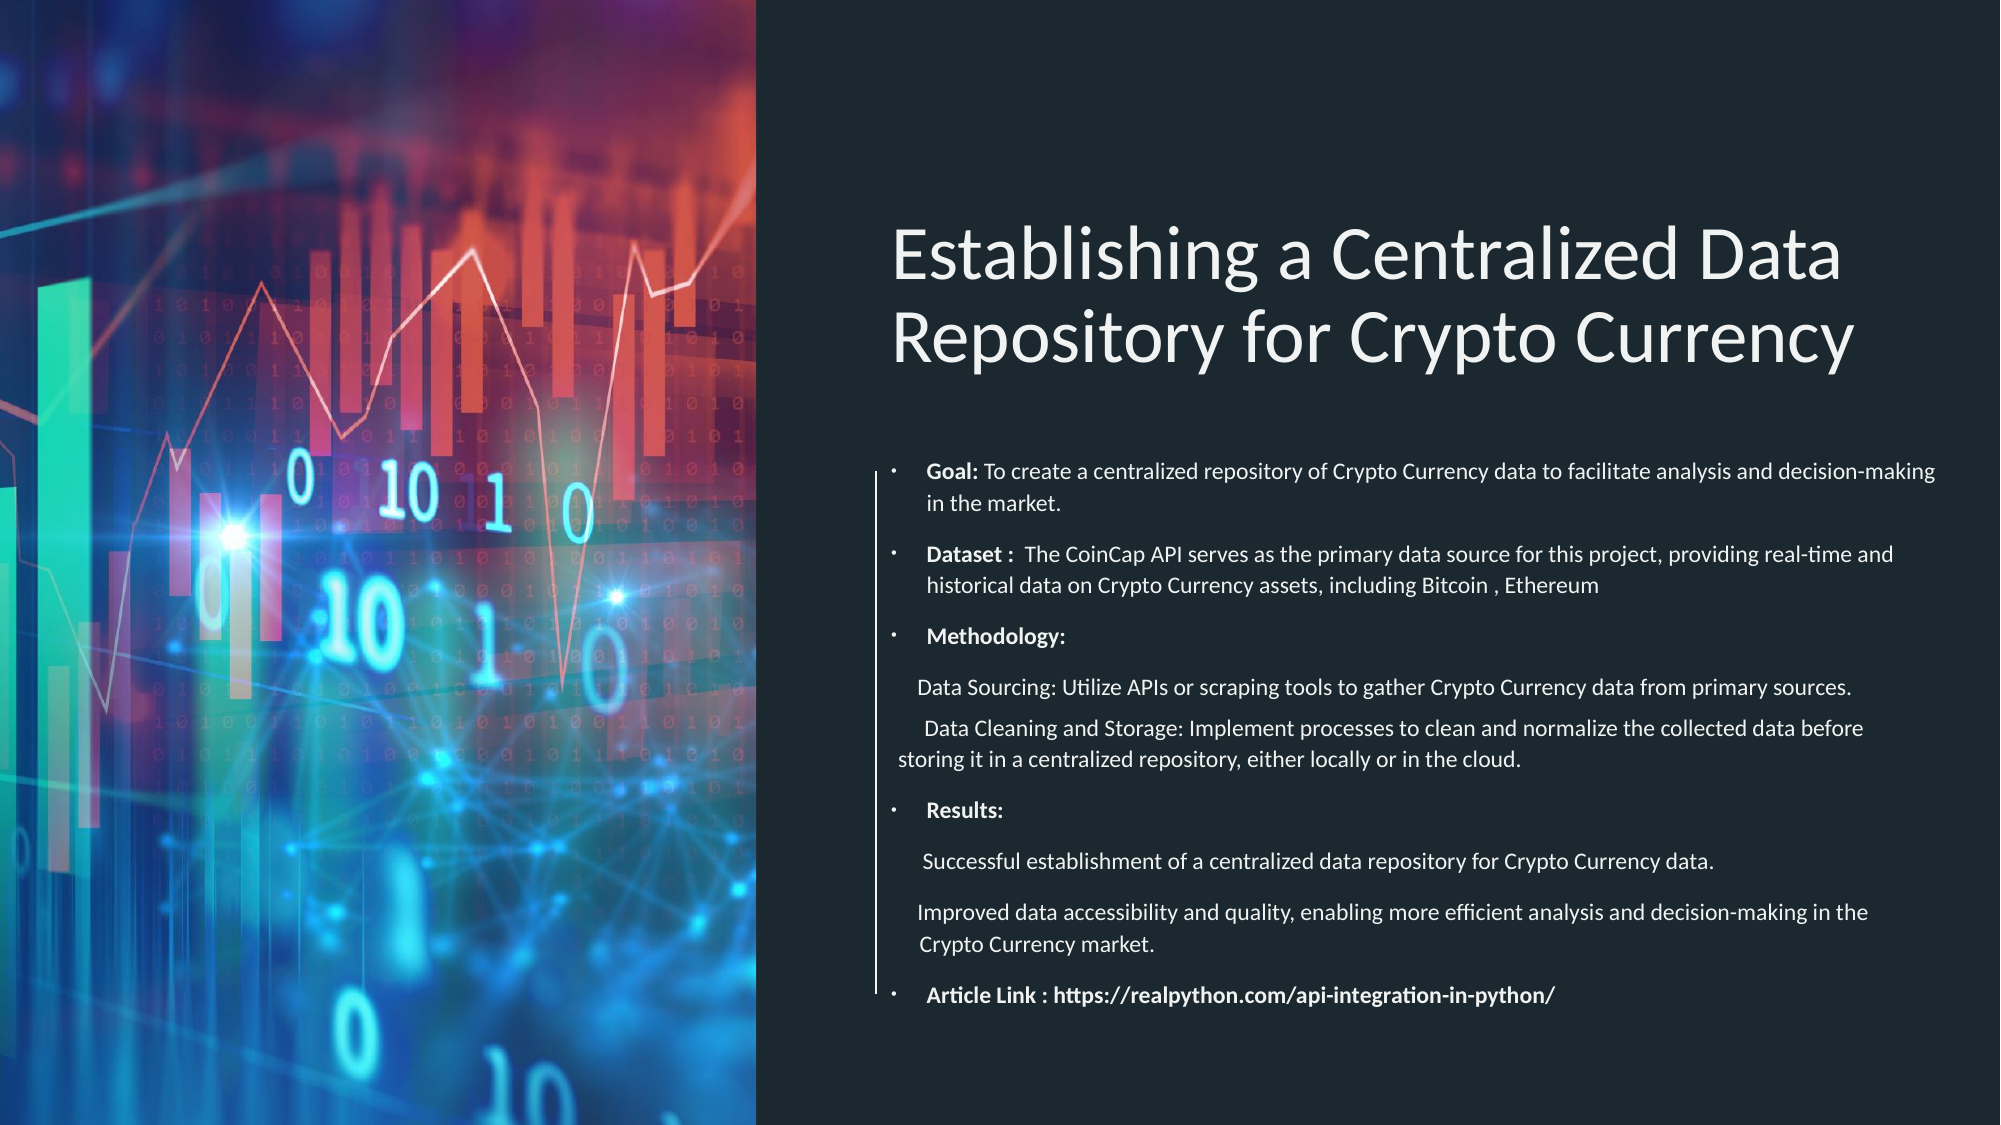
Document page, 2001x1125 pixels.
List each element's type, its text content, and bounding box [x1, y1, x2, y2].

title Establishing a Centralized Data Repository for Crypto Currency [876, 131, 1996, 388]
text_box [757, 0, 2000, 1125]
picture [0, 0, 757, 1125]
list Goal: To create a centralized repository of Crypto Currency data to facilitate analysis and decision-making in the market. Dataset : The CoinCap API serves as the primary data source for this project, providing real-time and historical data on Crypto Currency assets, including Bitcoin , Ethereum Methodology: Data Sourcing: Utilize APIs or scraping tools to gather Crypto Currency data from primary sources. Data Cleaning and Storage: Implement processes to clean and normalize the collected data before s…storing it in a centralized repository, either locally or in the cloud. Results: Successful establishment of a centralized data repository for Crypto Currency data. Improved data accessibility and quality, enabling more efficient analysis and decision-making in the …..Crypto Currency market. Article Link : https://realpython.com/api-integration-in-python/ [876, 445, 1965, 1020]
